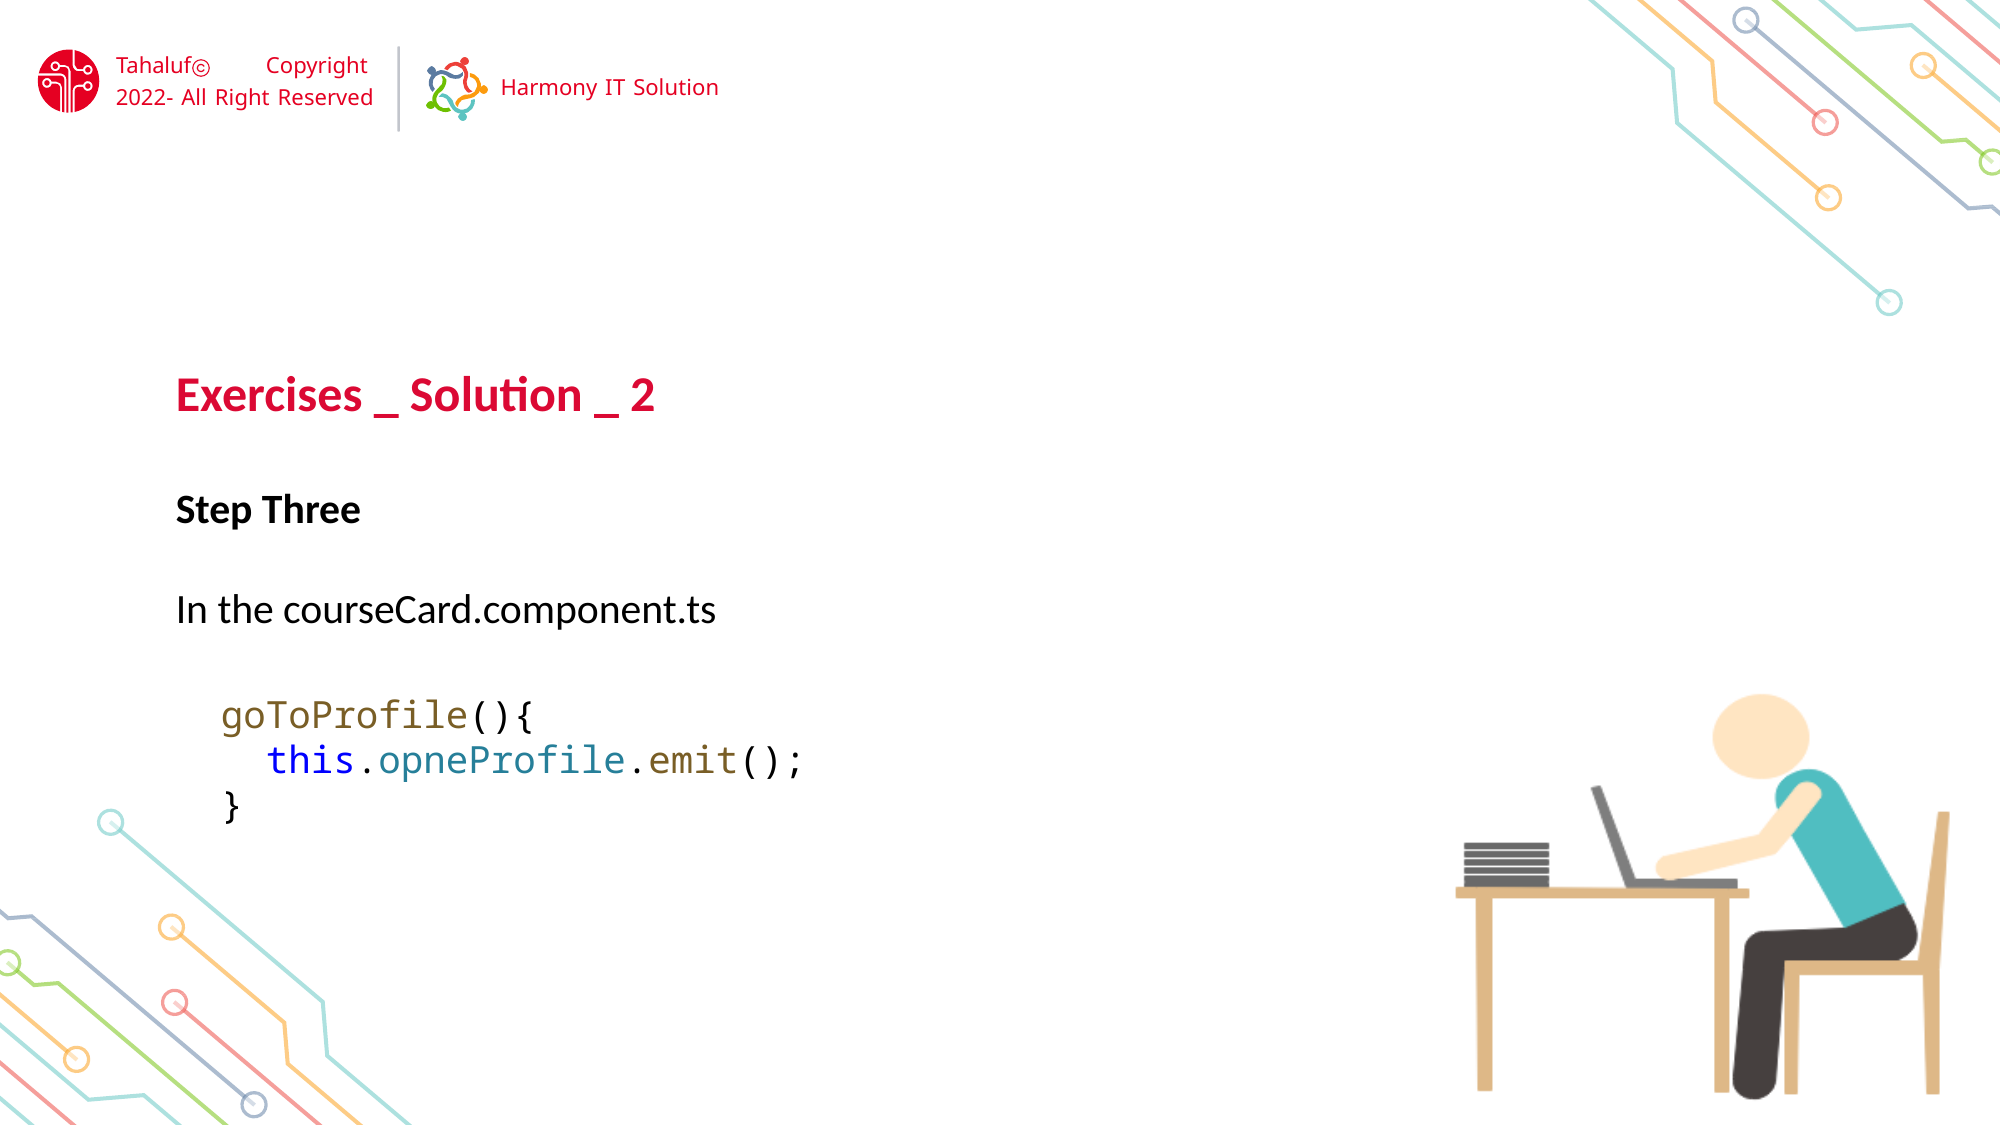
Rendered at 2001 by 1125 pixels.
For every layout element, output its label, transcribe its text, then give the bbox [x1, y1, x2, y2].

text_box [1587, 0, 2000, 317]
text_box Tahaluf Copyright 2022- All Right Reserved [114, 45, 378, 110]
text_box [426, 57, 488, 121]
picture [1401, 665, 2000, 1112]
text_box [0, 808, 413, 1125]
text_box Harmony IT Solution [499, 71, 733, 100]
text_box Exercises _ Solution _ 2 Step Three In the courseCard.component.ts goToProfile(){ this.opneProfile.emit(); } [160, 354, 1772, 1125]
picture [192, 59, 210, 77]
text_box [37, 49, 100, 113]
